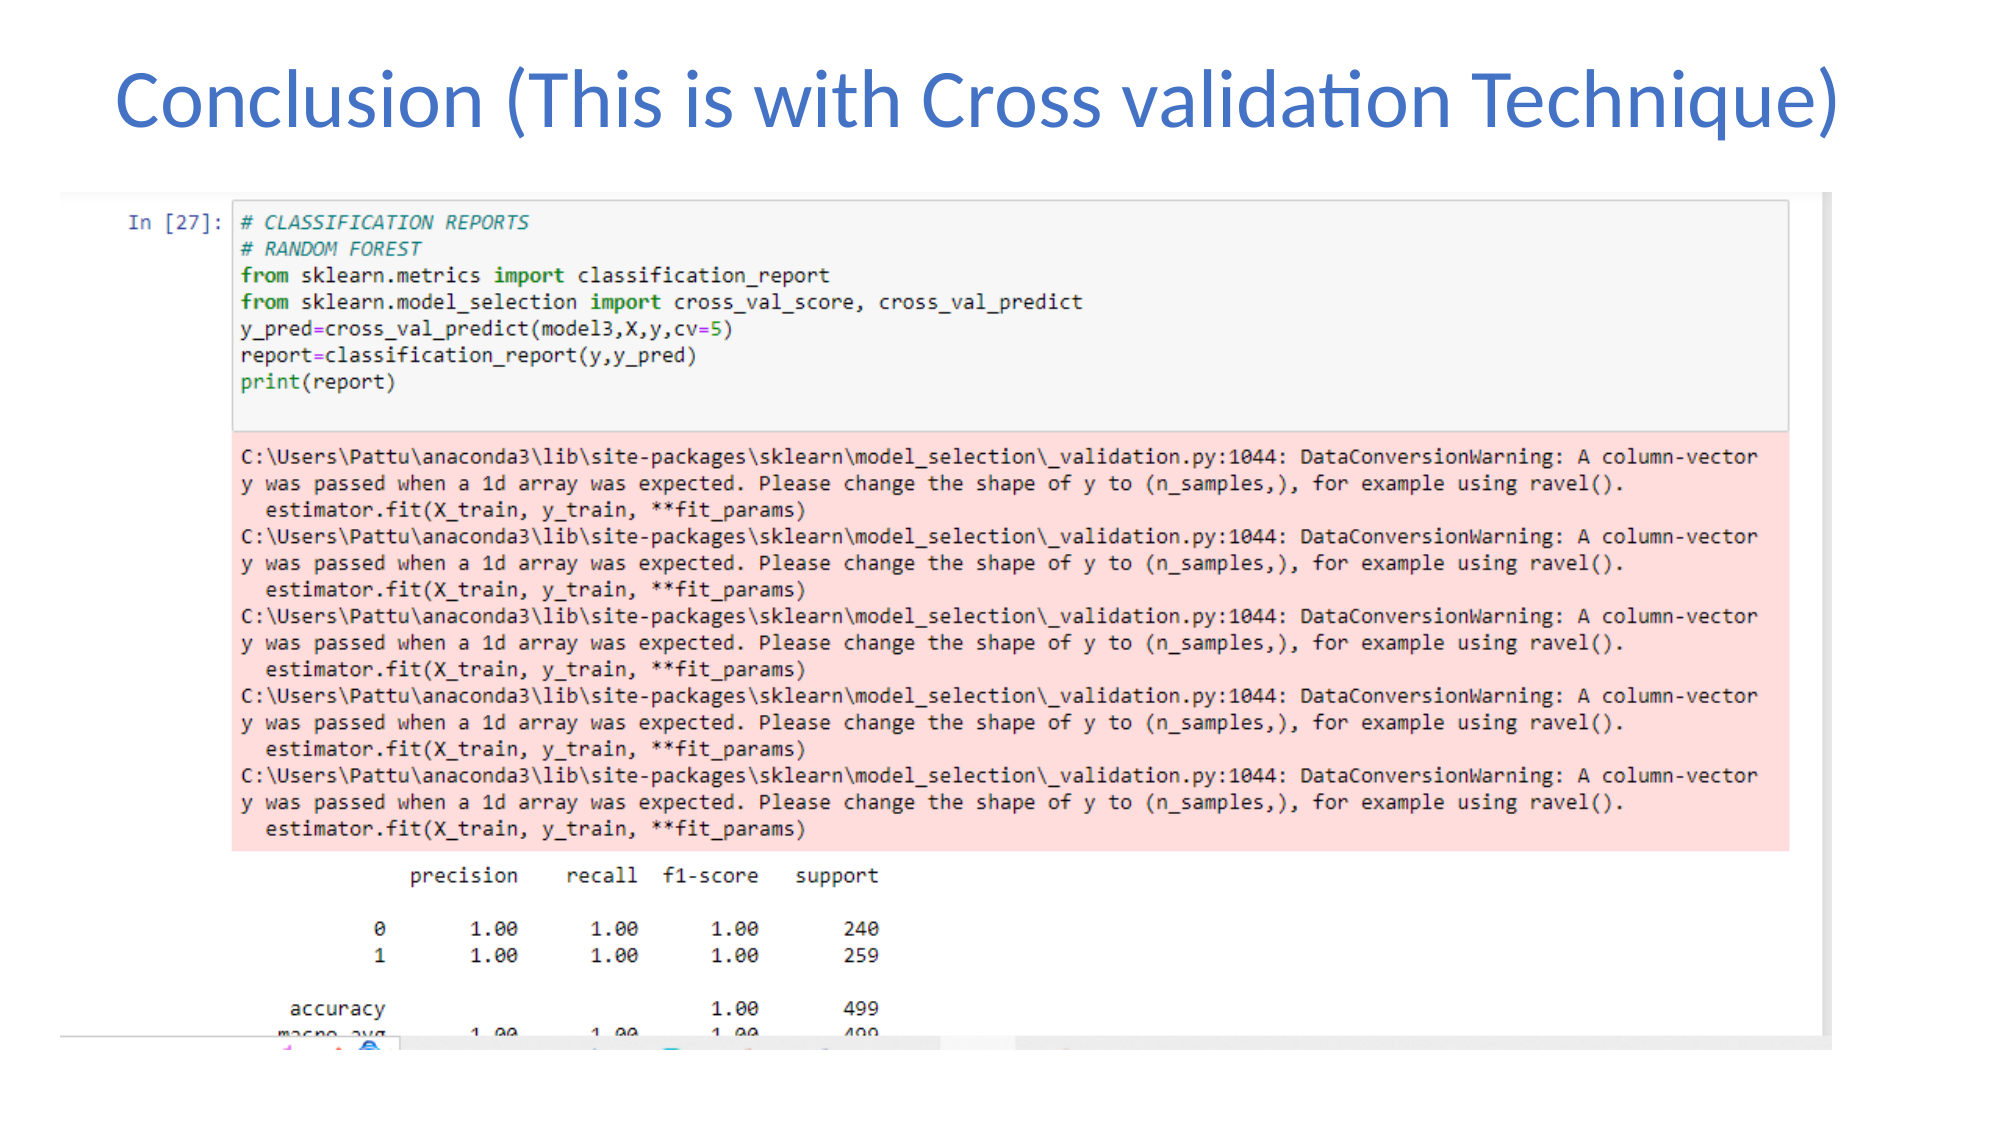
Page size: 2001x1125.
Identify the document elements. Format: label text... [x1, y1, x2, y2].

text_box Conclusion (This is with Cross validation Technique) [100, 36, 1879, 152]
picture [60, 192, 1832, 1050]
